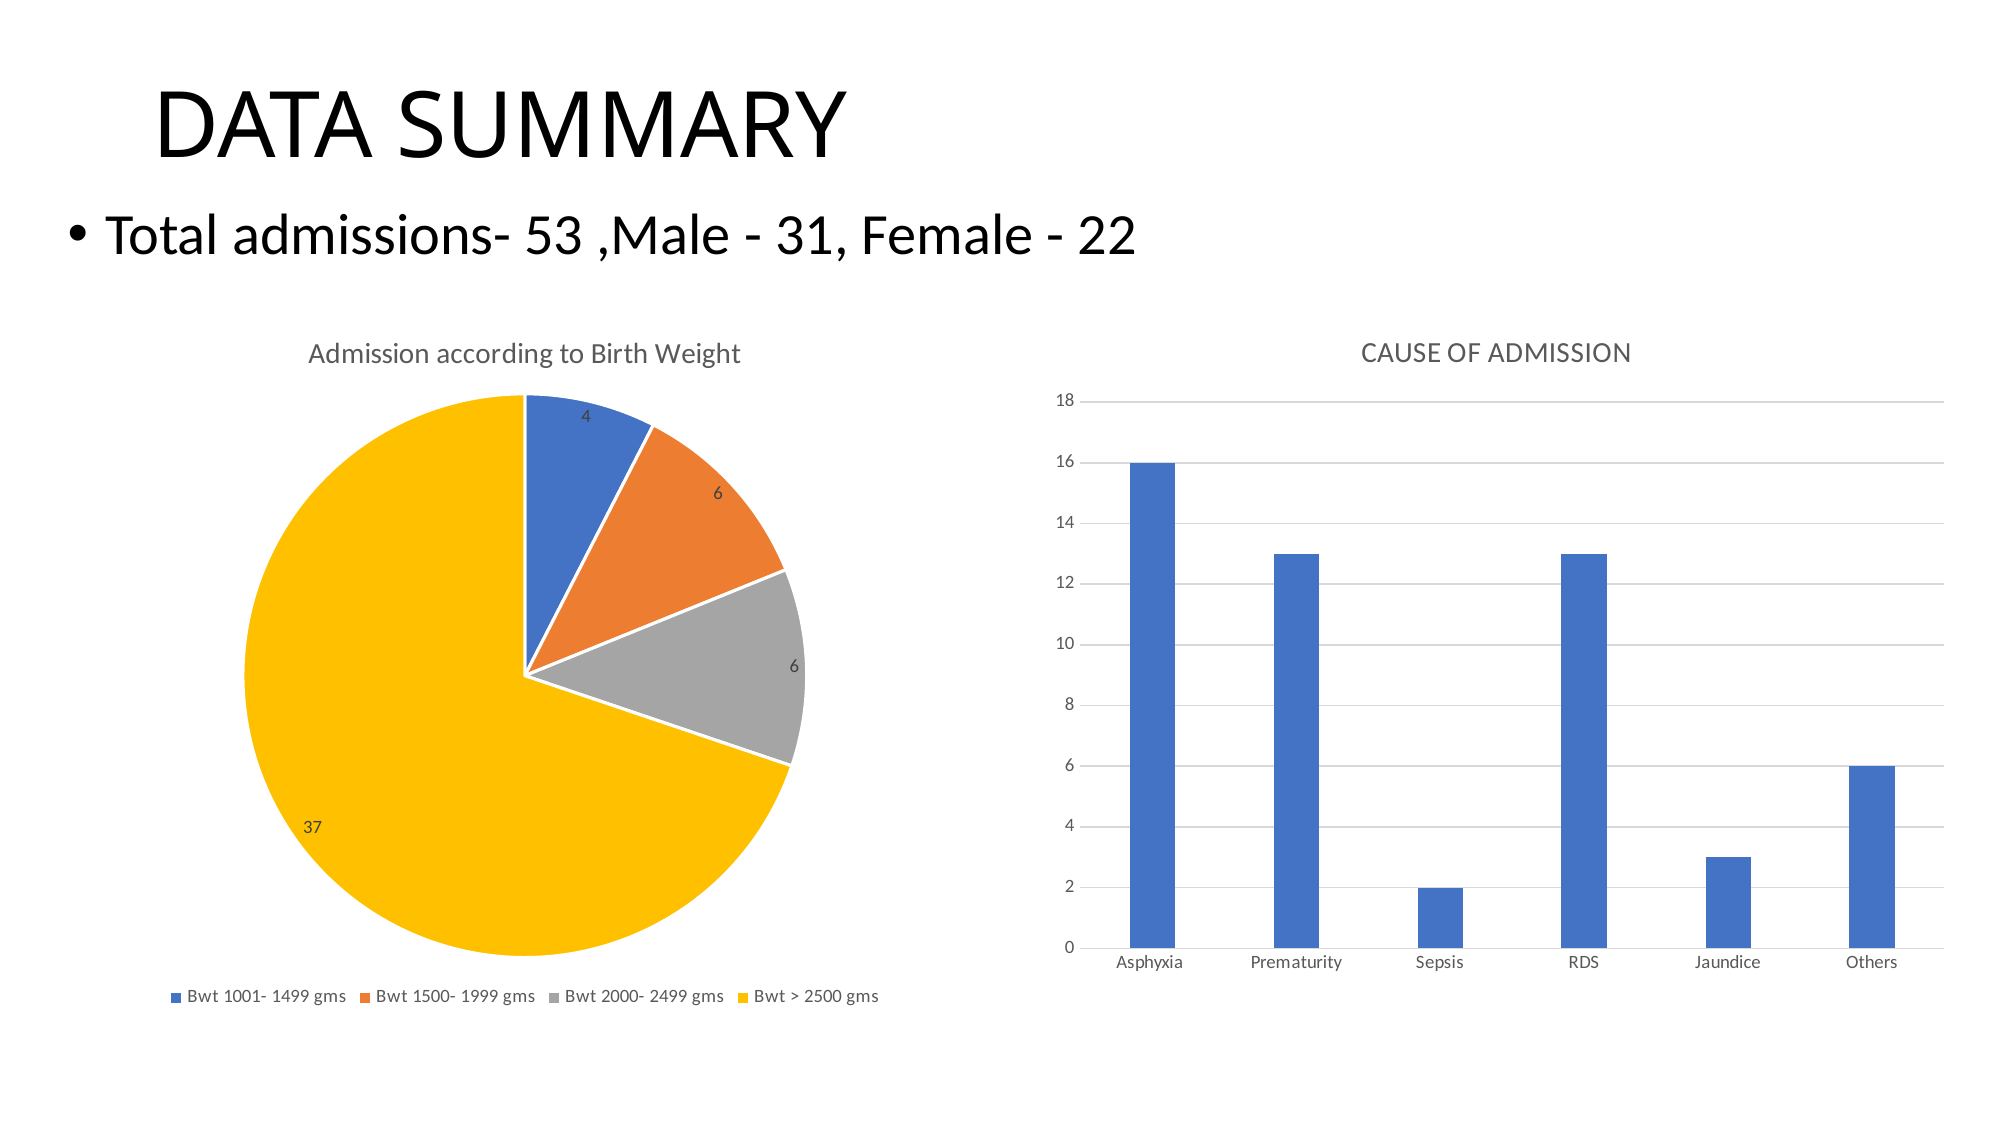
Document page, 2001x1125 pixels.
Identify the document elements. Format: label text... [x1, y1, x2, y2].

chart [86, 310, 964, 1014]
title DATA SUMMARY [137, 59, 1863, 196]
chart [1036, 310, 1963, 987]
list Total admissions- 53 ,Male - 31, Female - 22 [52, 196, 1978, 1091]
